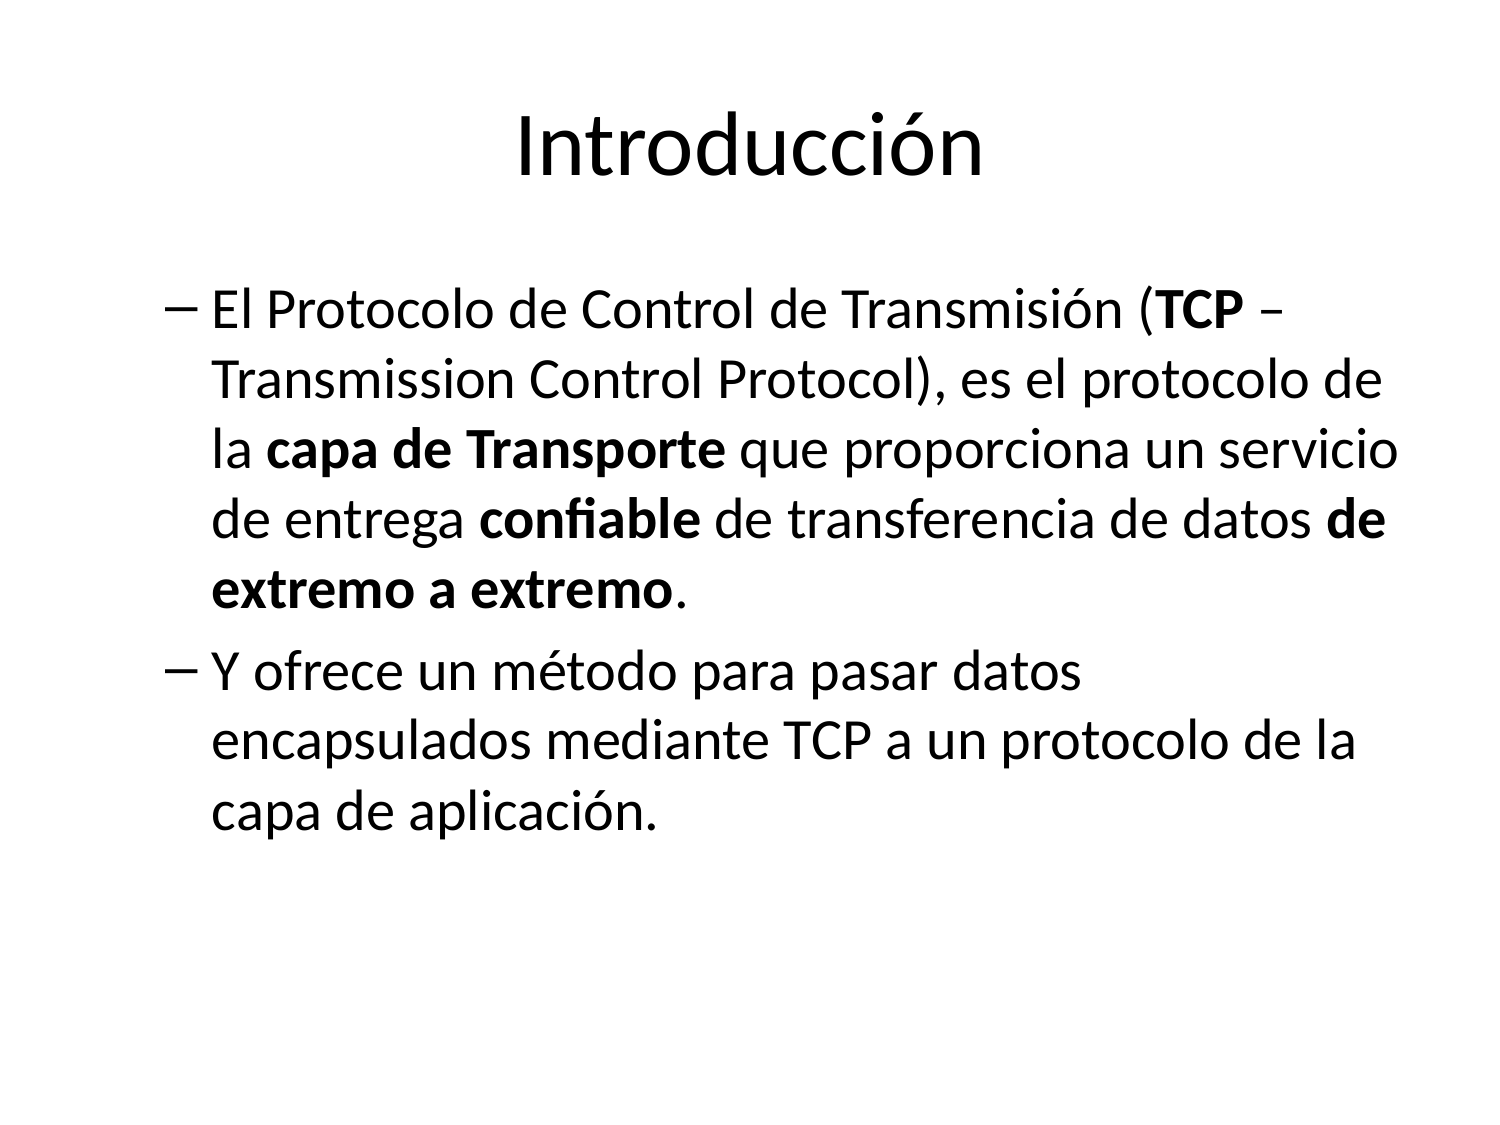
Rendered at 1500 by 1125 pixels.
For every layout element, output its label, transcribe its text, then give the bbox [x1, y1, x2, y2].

list El Protocolo de Control de Transmisión (TCP – Transmission Control Protocol), es el protocolo de la capa de Transporte que proporciona un servicio de entrega confiable de transferencia de datos de extremo a extremo. Y ofrece un método para pasar datos encapsulados mediante TCP a un protocolo de la capa de aplicación. [75, 262, 1425, 1005]
title Introducción [75, 45, 1425, 233]
